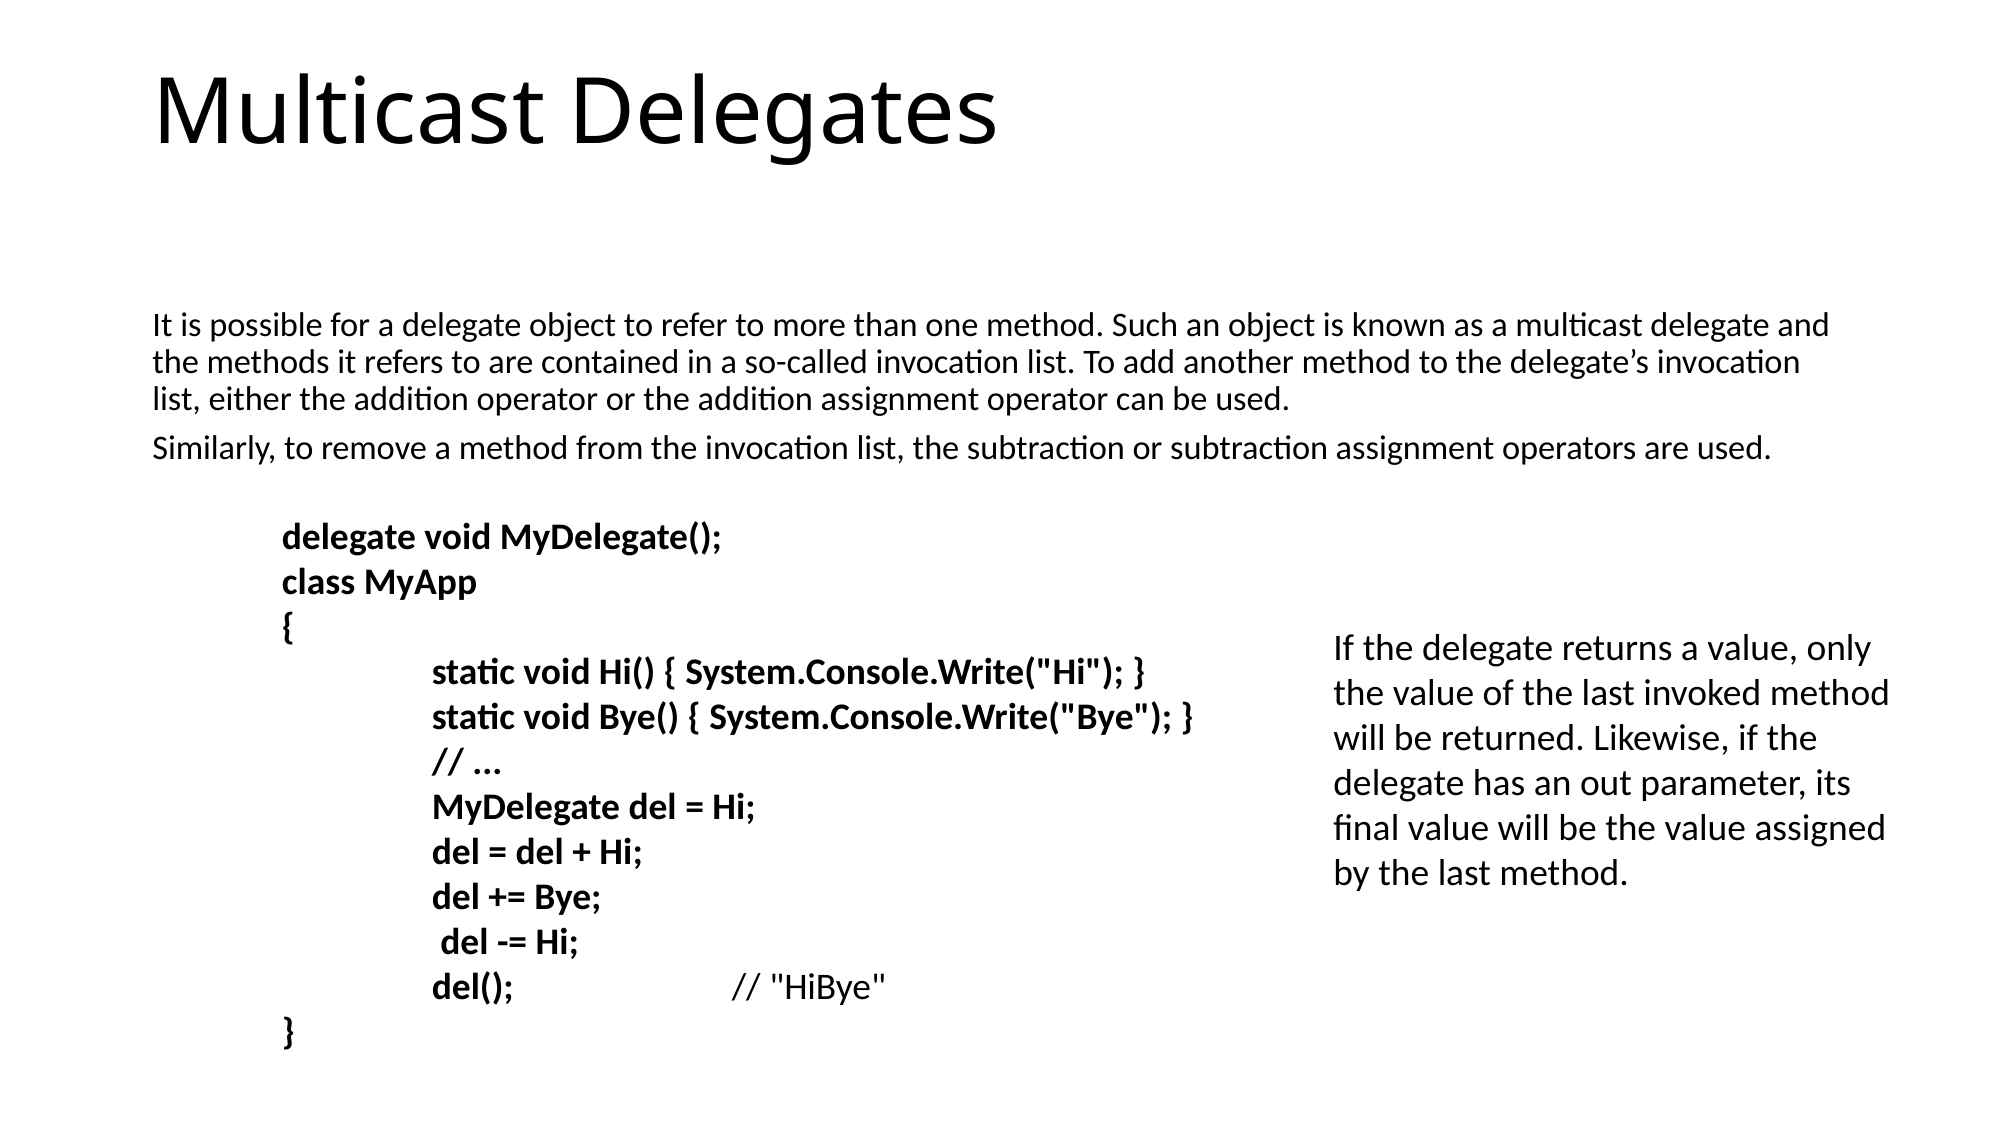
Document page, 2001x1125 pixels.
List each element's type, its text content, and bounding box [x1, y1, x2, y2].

text_box If the delegate returns a value, only the value of the last invoked method will be returned. Likewise, if the delegate has an out parameter, its final value will be the value assigned by the last method. [1318, 615, 1915, 901]
title Multicast Delegates [137, 59, 1863, 278]
text_box delegate void MyDelegate(); class MyApp { static void Hi() { System.Console.Write("Hi"); } static void Bye() { System.Console.Write("Bye"); } // ... MyDelegate del = Hi; del = del + Hi; del += Bye; del -= Hi; del(); // "HiBye" } [267, 504, 1229, 1060]
list It is possible for a delegate object to refer to more than one method. Such an object is known as a multicast delegate and the methods it refers to are contained in a so-called invocation list. To add another method to the delegate’s invocation list, either the addition operator or the addition assignment operator can be used. Similarly, to remove a method from the invocation list, the subtraction or subtraction assignment operators are used. [137, 299, 1863, 528]
